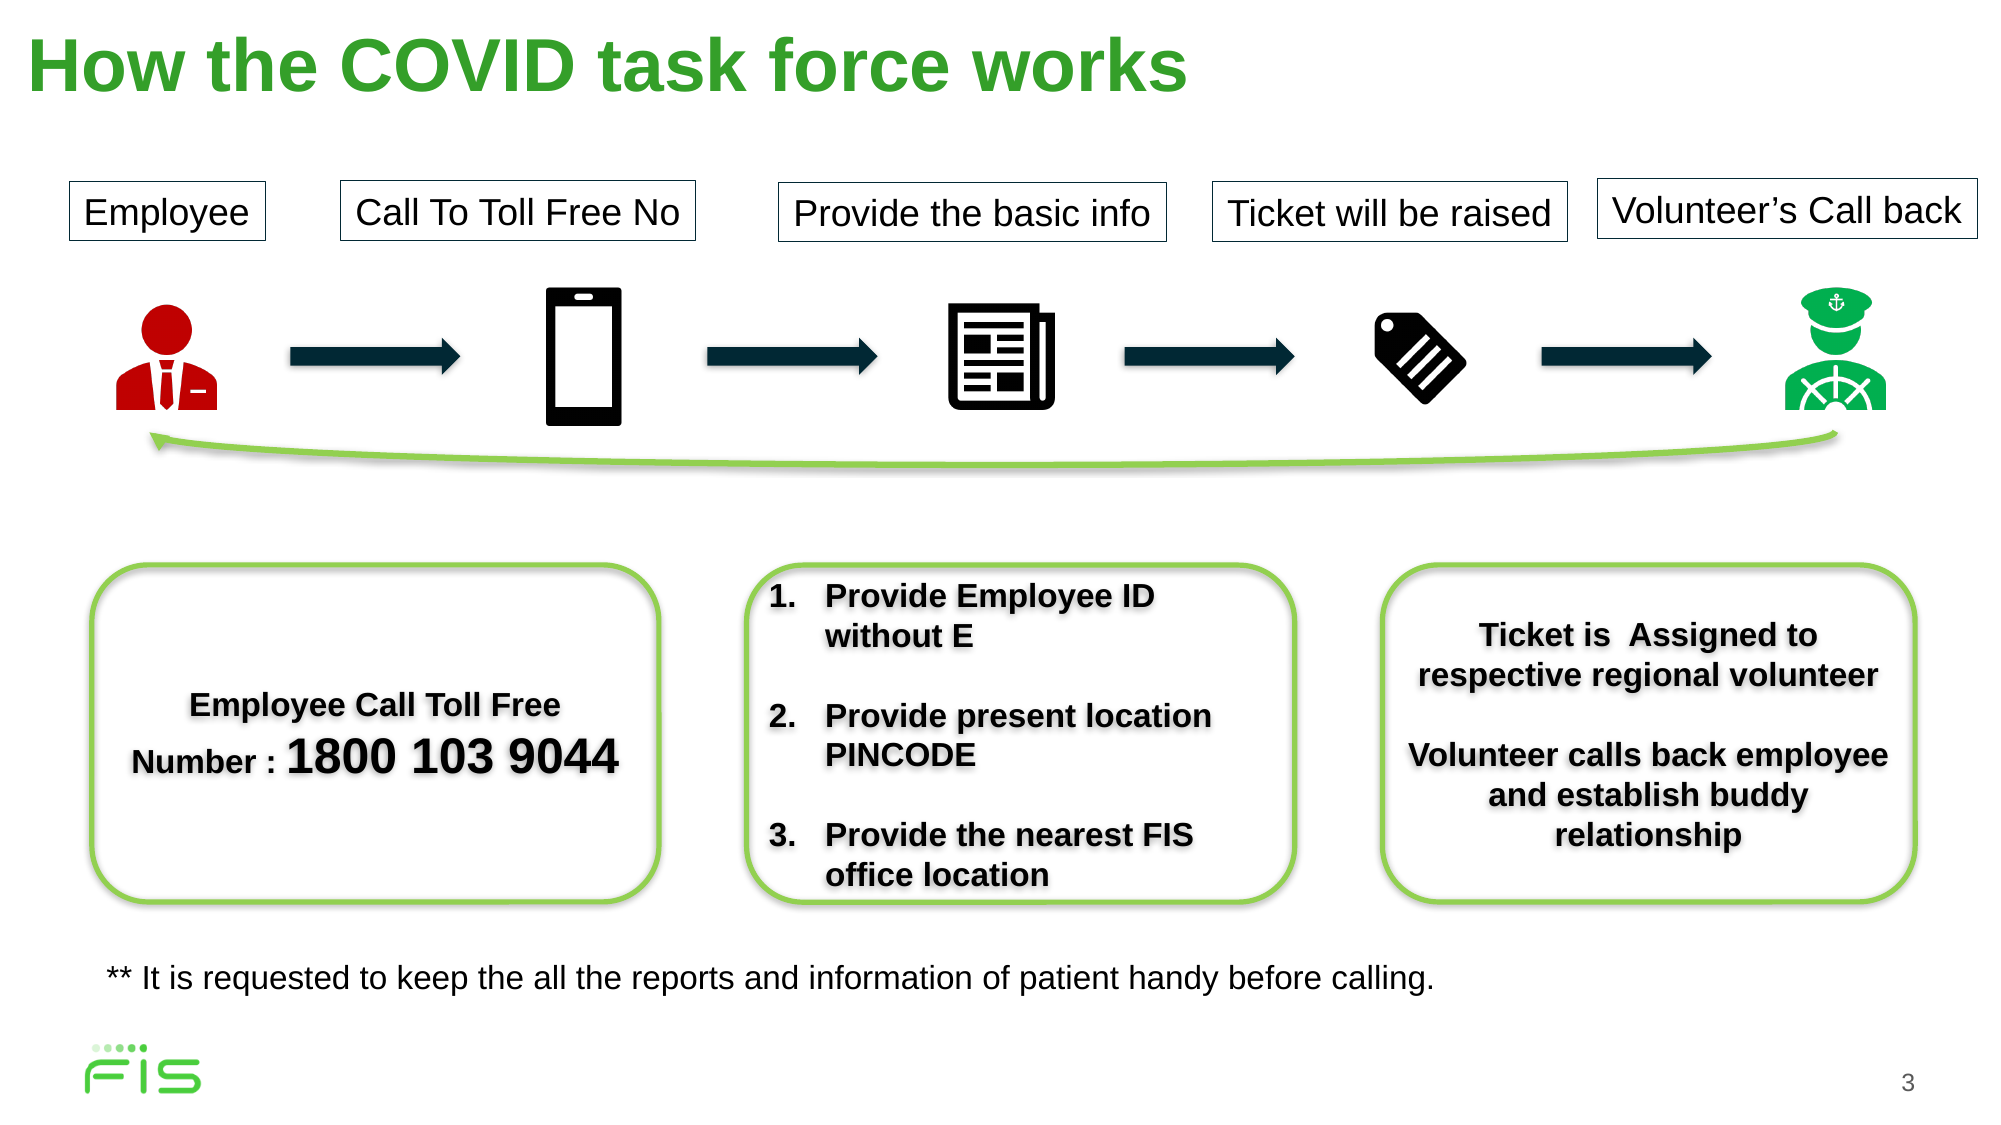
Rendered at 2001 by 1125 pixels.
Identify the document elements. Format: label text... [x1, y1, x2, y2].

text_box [991, 0, 995, 1125]
text_box Provide the basic info [778, 181, 985, 242]
text_box Provide Employee ID without E Provide present location PINCODE Provide the nearest FIS office location [1002, 564, 1296, 903]
picture [995, 281, 1077, 432]
picture [91, 281, 242, 432]
text_box Employee [68, 180, 265, 241]
text_box ** It is requested to keep the all the reports and information of patient handy before calling. [1002, 948, 1793, 1004]
picture [508, 281, 660, 432]
picture [77, 1040, 205, 1098]
text_box Call To Toll Free No [340, 180, 696, 241]
text_box Ticket will be raised [1212, 181, 1567, 241]
text_box Provide Employee ID without E Provide present location PINCODE Provide the nearest FIS office location [745, 564, 985, 903]
slide_number 3 [1812, 1066, 1916, 1096]
text_box [1123, 337, 1296, 376]
text_box [706, 337, 879, 376]
text_box [289, 337, 461, 376]
text_box Volunteer’s Call back [1597, 178, 1978, 239]
text_box ** It is requested to keep the all the reports and information of patient handy before calling. [91, 948, 985, 1004]
picture [1760, 281, 1911, 432]
text_box Provide the basic info [1002, 181, 1167, 242]
picture [1342, 281, 1494, 432]
text_box [1540, 337, 1713, 376]
title How the COVID task force works [1002, 34, 1950, 144]
title How the COVID task force works [27, 34, 985, 144]
text_box Employee Call Toll Free Number : 1800 103 9044 [91, 564, 660, 903]
text_box Ticket is Assigned to respective regional volunteer Volunteer calls back employee and establish buddy relationship [1381, 564, 1916, 903]
picture [925, 281, 991, 432]
